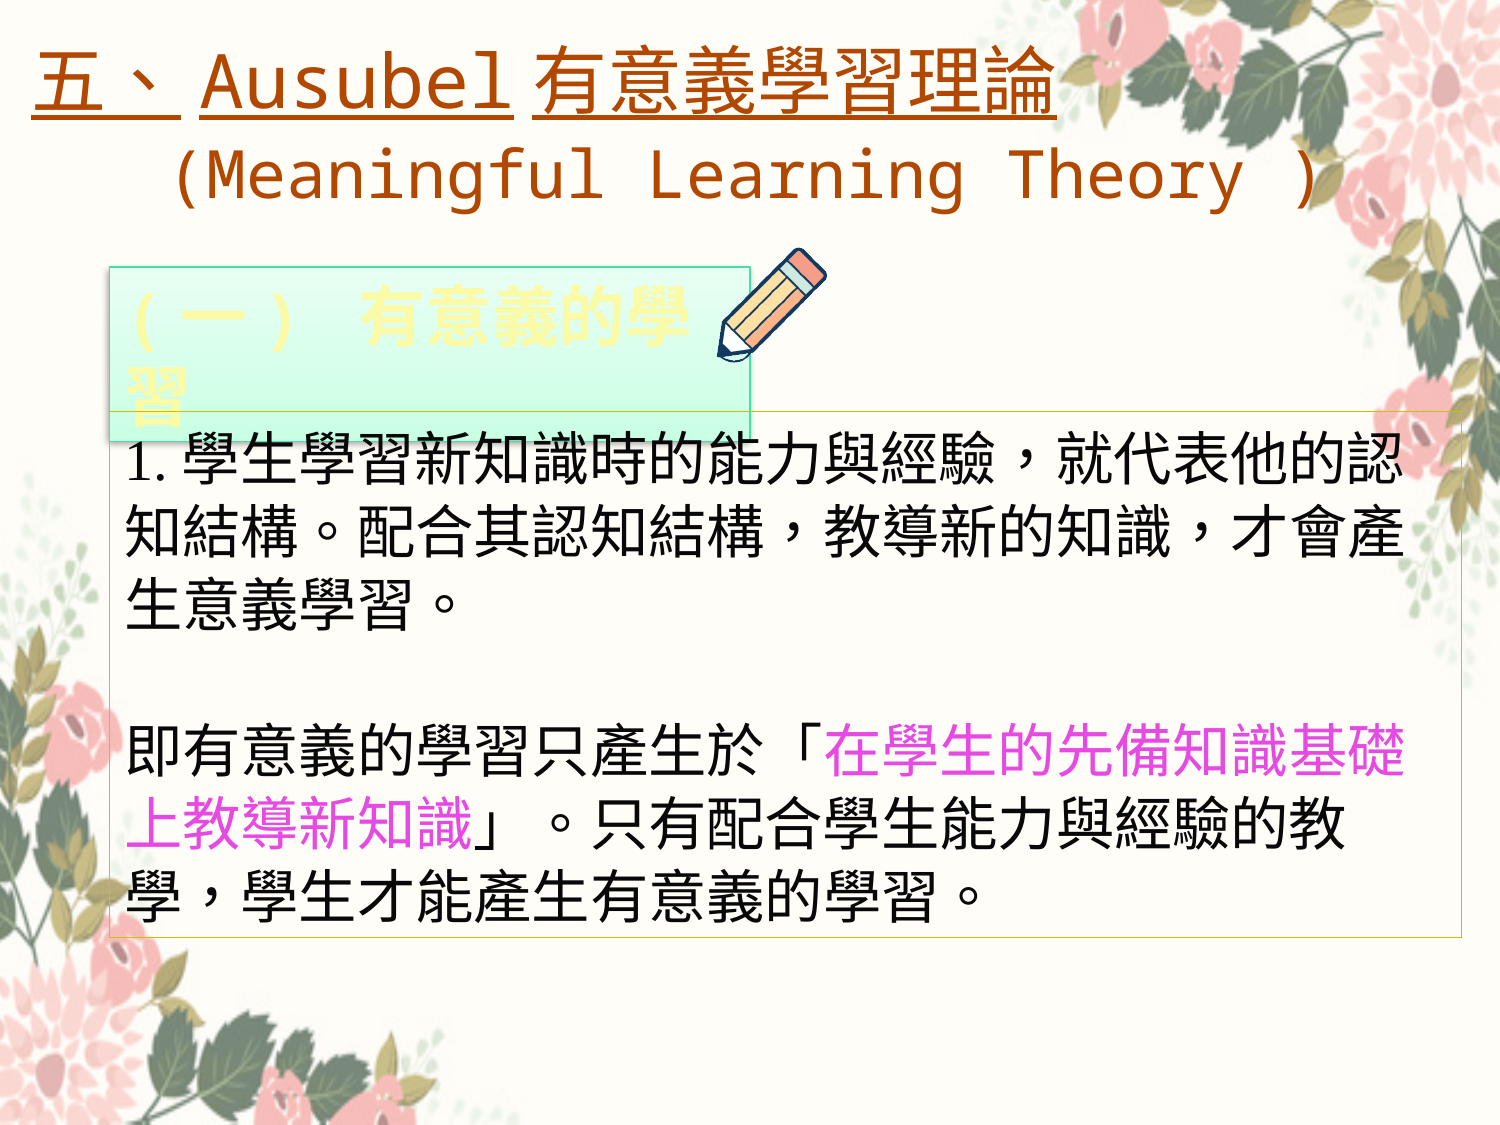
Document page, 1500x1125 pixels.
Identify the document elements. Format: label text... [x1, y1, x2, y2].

text_box (一) 有意義的學習 [109, 266, 656, 411]
picture [662, 166, 909, 414]
text_box 五、Ausubel有意義學習理論 (Meaningful Learning Theory ) [16, 26, 1442, 222]
text_box 1.學生學習新知識時的能力與經驗，就代表他的認知結構。配合其認知結構，教導新的知識，才會產生意義學習。 即有意義的學習只產生於「在學生的先備知識基礎上教導新知識」。只有配合學生能力與經驗的教學，學生才能產生有意義的學習。 [109, 411, 1462, 938]
